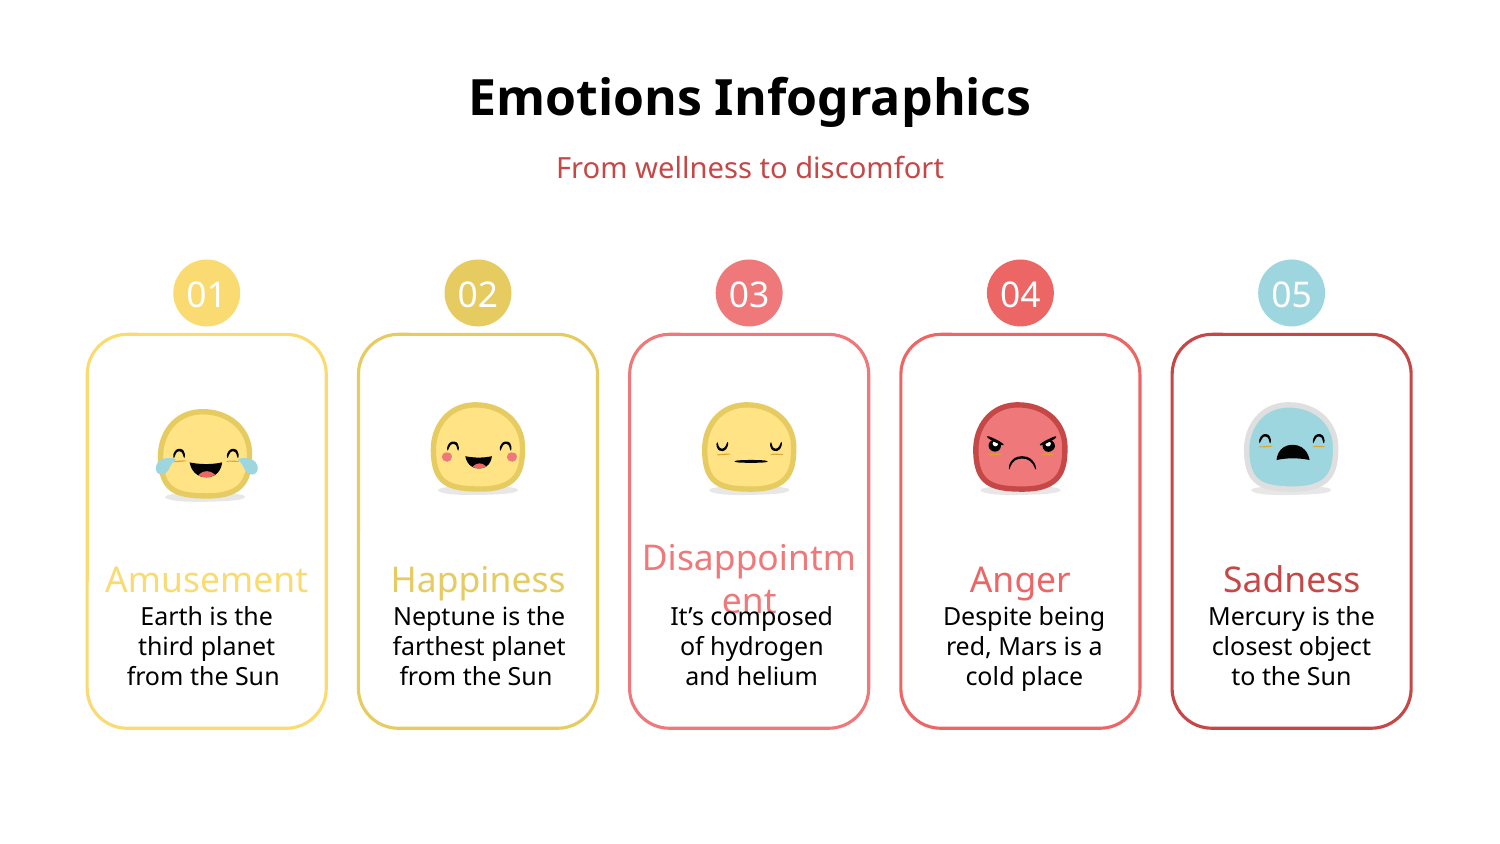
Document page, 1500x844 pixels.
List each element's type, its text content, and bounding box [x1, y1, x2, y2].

title Emotions Infographics [29, 50, 1471, 145]
text_box Anger [898, 542, 1143, 614]
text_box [704, 404, 795, 496]
text_box [900, 614, 1140, 729]
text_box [154, 411, 260, 503]
text_box [629, 334, 869, 542]
text_box 03 [715, 259, 783, 327]
text_box 02 [444, 259, 512, 327]
text_box [87, 614, 327, 729]
text_box Neptune is the farthest planet from the Sun [375, 601, 584, 689]
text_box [1246, 404, 1336, 496]
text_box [975, 404, 1066, 496]
text_box Despite being red, Mars is a cold place [920, 601, 1129, 689]
text_box Happiness [355, 542, 601, 614]
text_box [358, 614, 598, 729]
text_box 01 [173, 259, 241, 327]
text_box It’s composed of hydrogen and helium [648, 601, 856, 689]
text_box Amusement [84, 542, 329, 614]
text_box 04 [986, 259, 1054, 327]
text_box 05 [1258, 259, 1326, 327]
text_box [629, 614, 869, 729]
text_box Disappointment [621, 542, 877, 614]
text_box From wellness to discomfort [359, 132, 1141, 203]
text_box Sadness [1169, 542, 1414, 614]
text_box [358, 334, 598, 542]
text_box [900, 334, 1140, 542]
text_box [87, 334, 327, 542]
text_box Earth is the third planet from the Sun [102, 601, 311, 689]
text_box [1172, 614, 1412, 729]
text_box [433, 404, 523, 496]
text_box [1172, 334, 1412, 542]
text_box Mercury is the closest object to the Sun [1187, 601, 1396, 689]
